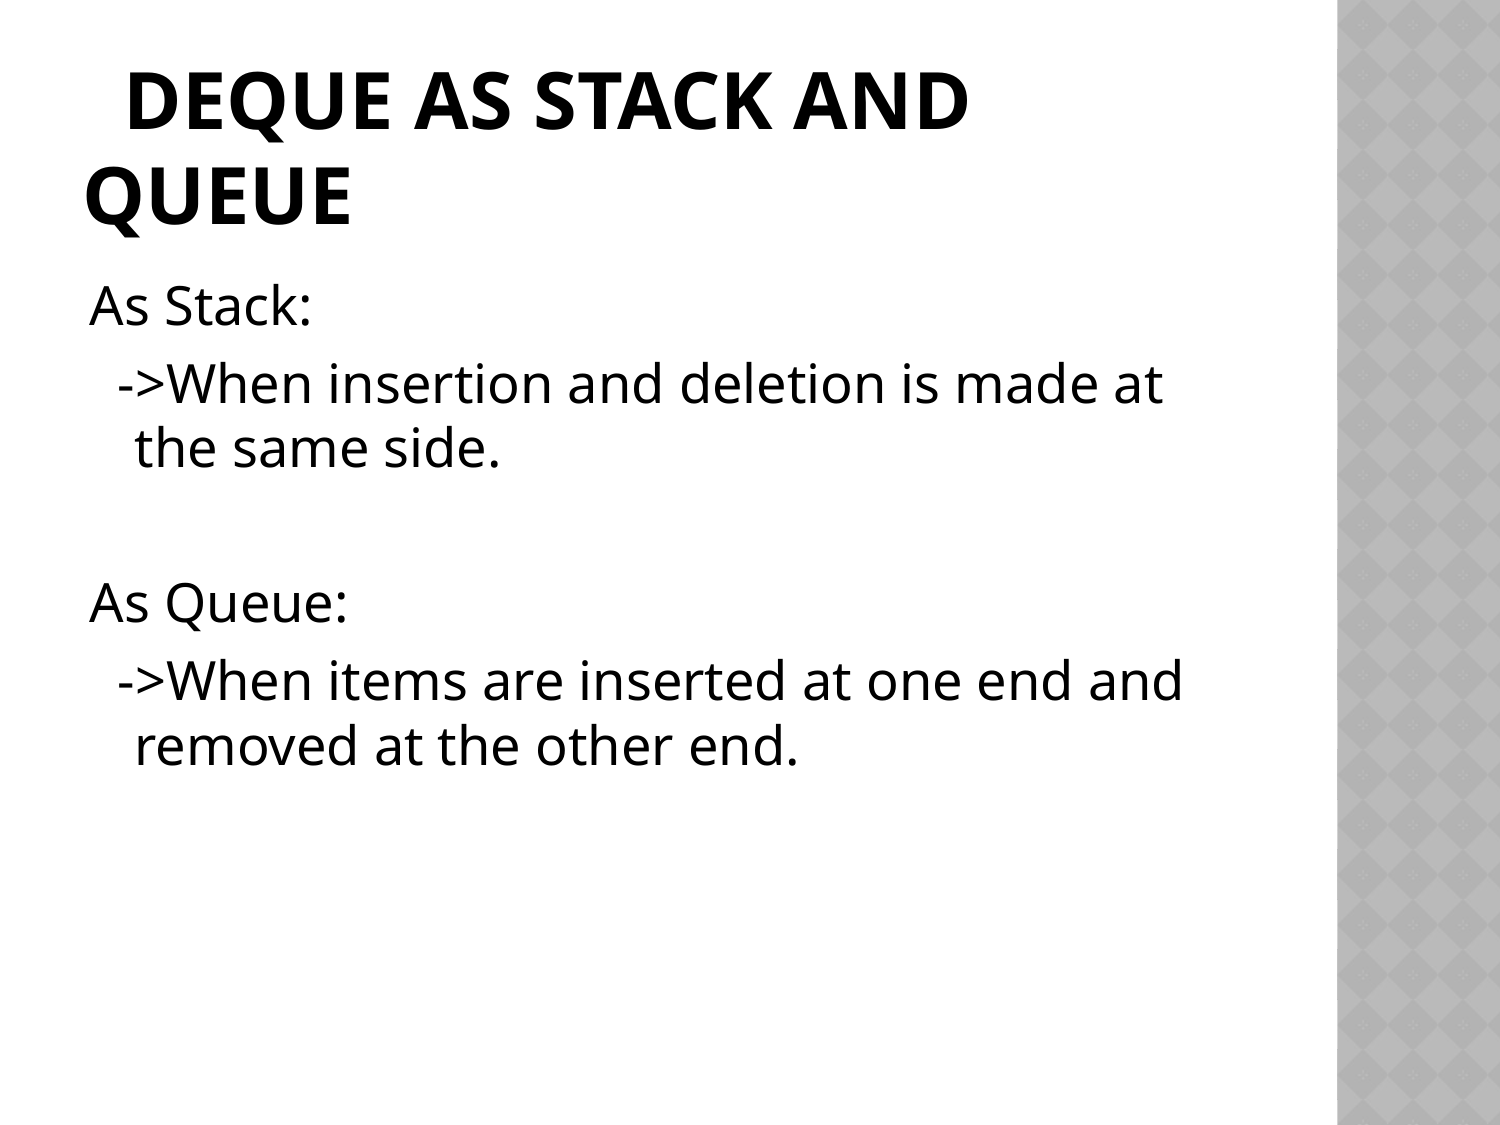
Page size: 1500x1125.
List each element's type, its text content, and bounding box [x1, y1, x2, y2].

title Deque as Stack and Queue [75, 52, 1263, 240]
list As Stack: ->When insertion and deletion is made at the same side. As Queue: ->When items are inserted at one end and removed at the other end. [75, 264, 1263, 1059]
